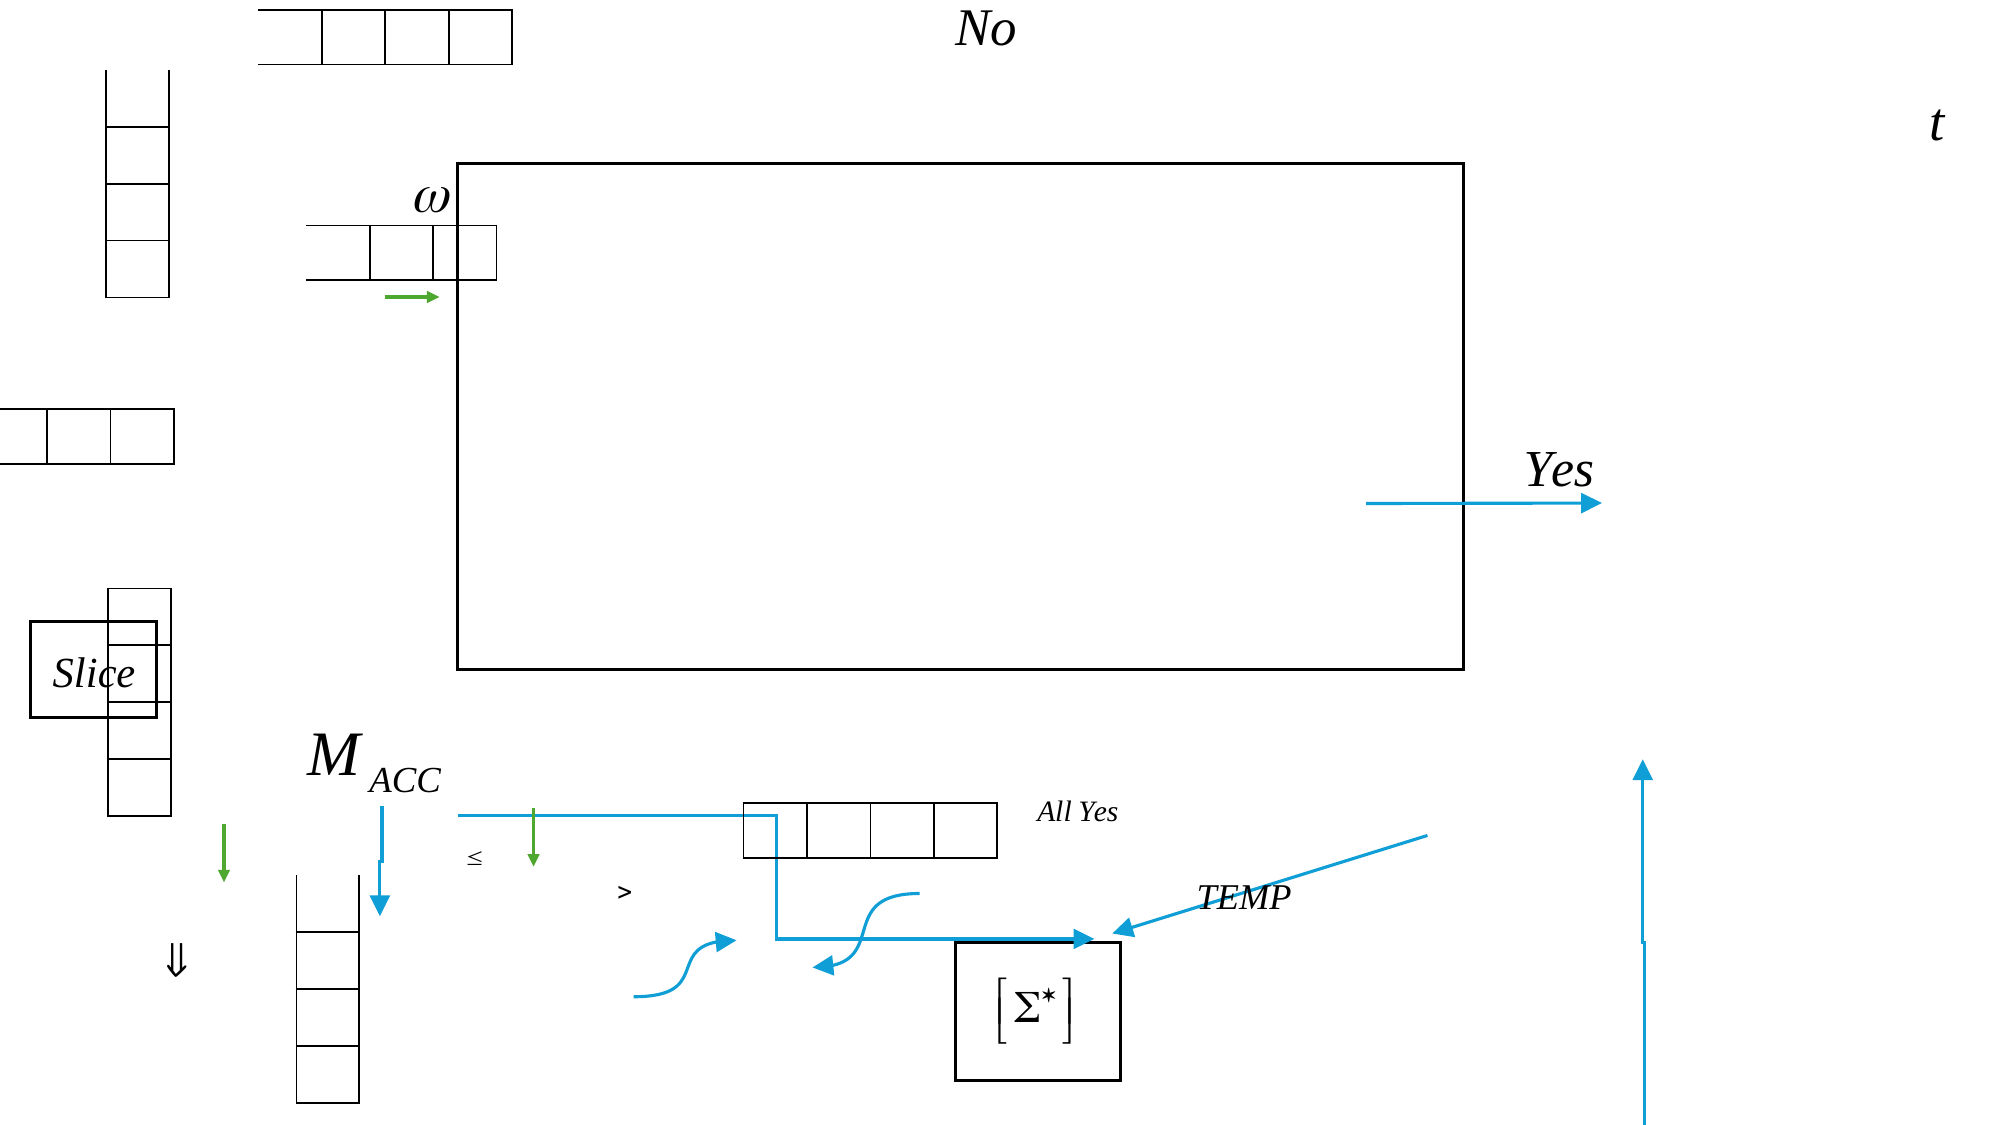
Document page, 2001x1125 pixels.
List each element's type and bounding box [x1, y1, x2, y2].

text_box [1029, 794, 1125, 835]
table_header [371, 226, 432, 279]
text_box [404, 175, 461, 227]
table_header [450, 11, 511, 64]
table_header [107, 70, 168, 126]
text_box [456, 162, 1465, 671]
table_header [48, 410, 110, 463]
table_header [744, 804, 806, 815]
table_header [386, 11, 448, 64]
text_box [656, 940, 714, 1021]
table_header [109, 589, 170, 644]
text_box [461, 844, 483, 870]
table_header [808, 804, 870, 815]
table_cell [109, 703, 170, 758]
text_box [1642, 758, 1646, 1125]
table_cell [297, 1047, 358, 1102]
table_cell [107, 185, 168, 240]
text_box [457, 815, 1095, 940]
table_header [871, 804, 933, 815]
text_box [1192, 875, 1301, 916]
text_box [29, 621, 158, 719]
text_box [1111, 834, 1429, 934]
text_box [955, 941, 1122, 1082]
table_cell [109, 760, 170, 815]
table_header [297, 875, 358, 931]
text_box [155, 923, 202, 990]
table_header [0, 410, 46, 463]
table_header [111, 410, 173, 463]
text_box [612, 881, 636, 906]
table_cell [107, 128, 168, 183]
table_cell [158, 646, 170, 701]
table_header [323, 11, 384, 64]
table_cell [297, 933, 358, 988]
table_header [935, 804, 996, 815]
text_box [828, 940, 904, 985]
table_cell [107, 241, 168, 297]
text_box [944, 0, 1029, 59]
table_header [258, 11, 321, 64]
table_header [306, 226, 369, 279]
text_box [325, 859, 437, 863]
text_box [1518, 438, 1606, 501]
table_cell [297, 990, 358, 1045]
table_header [434, 226, 496, 279]
text_box [295, 711, 456, 808]
text_box [1922, 99, 1956, 156]
